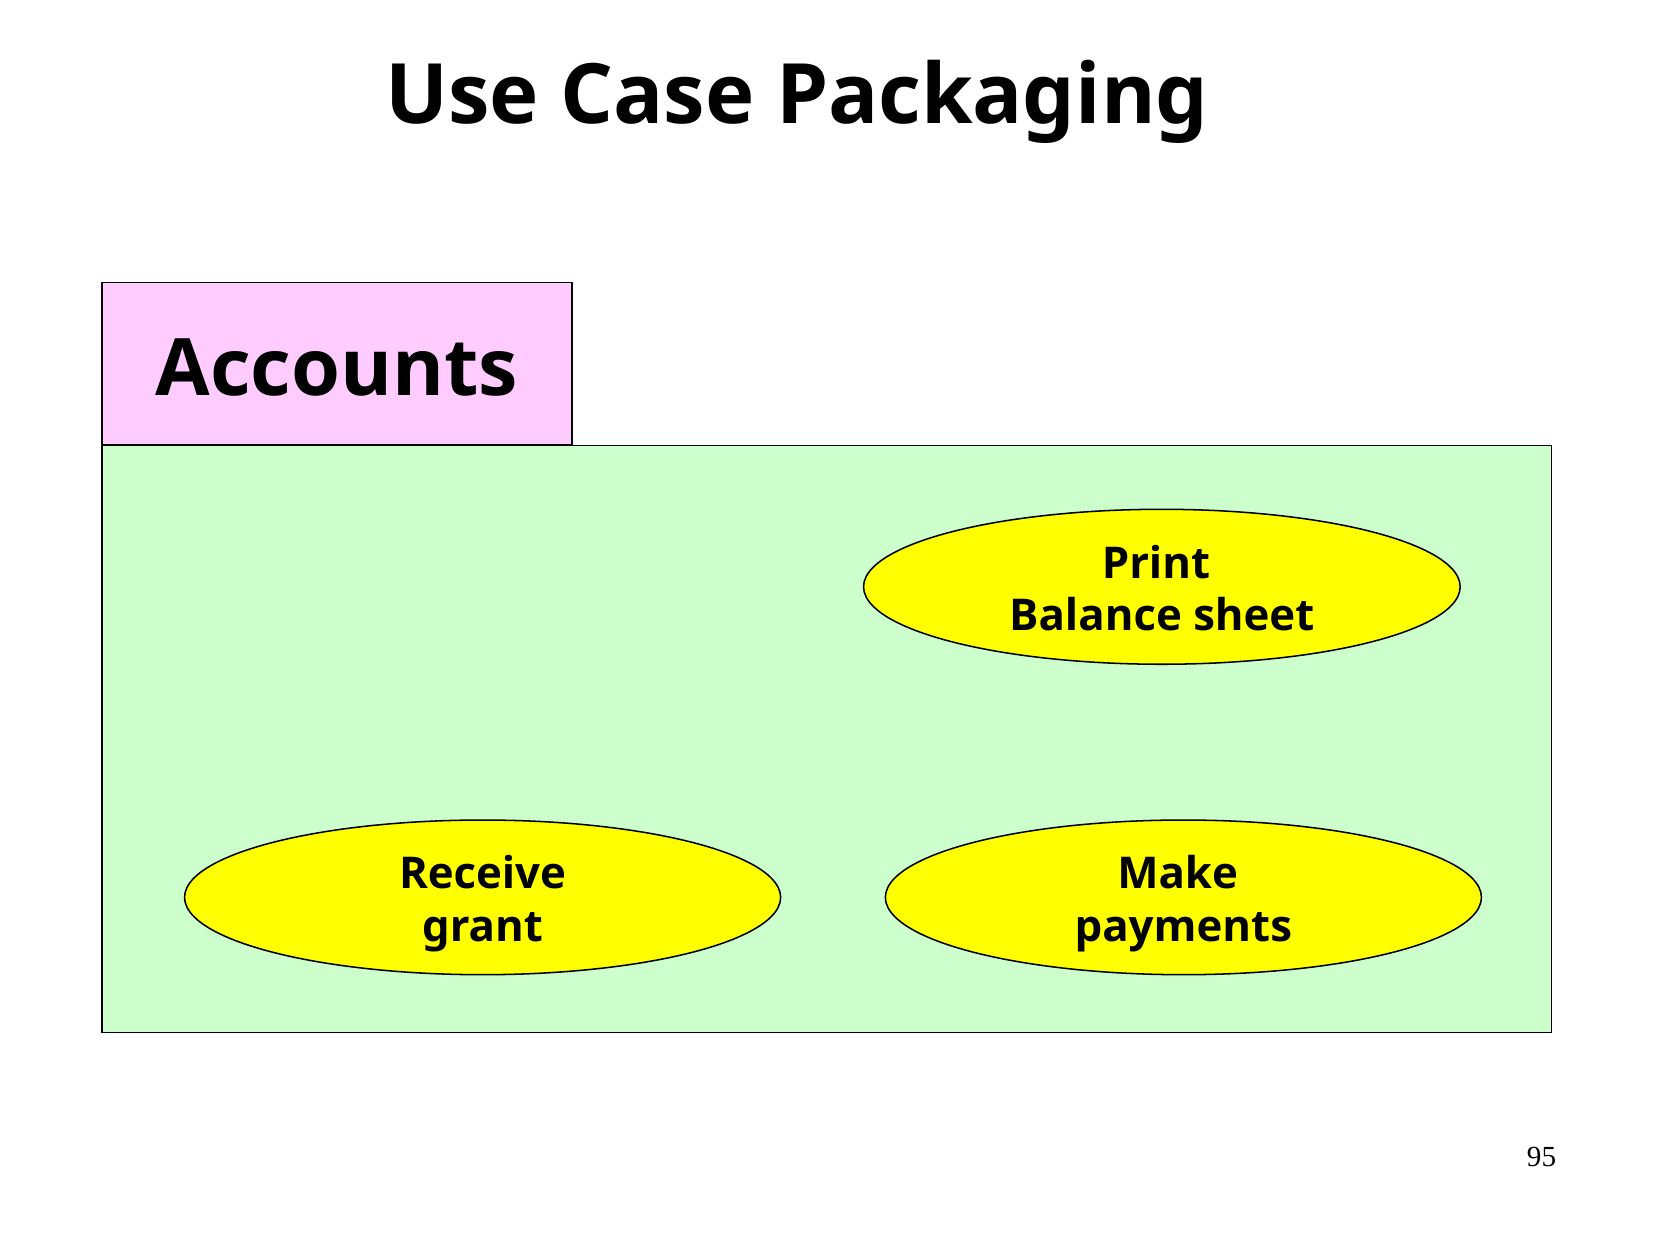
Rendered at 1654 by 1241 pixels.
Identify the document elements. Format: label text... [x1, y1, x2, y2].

title Use Case Packaging [105, 0, 1511, 199]
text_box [101, 282, 1552, 1033]
